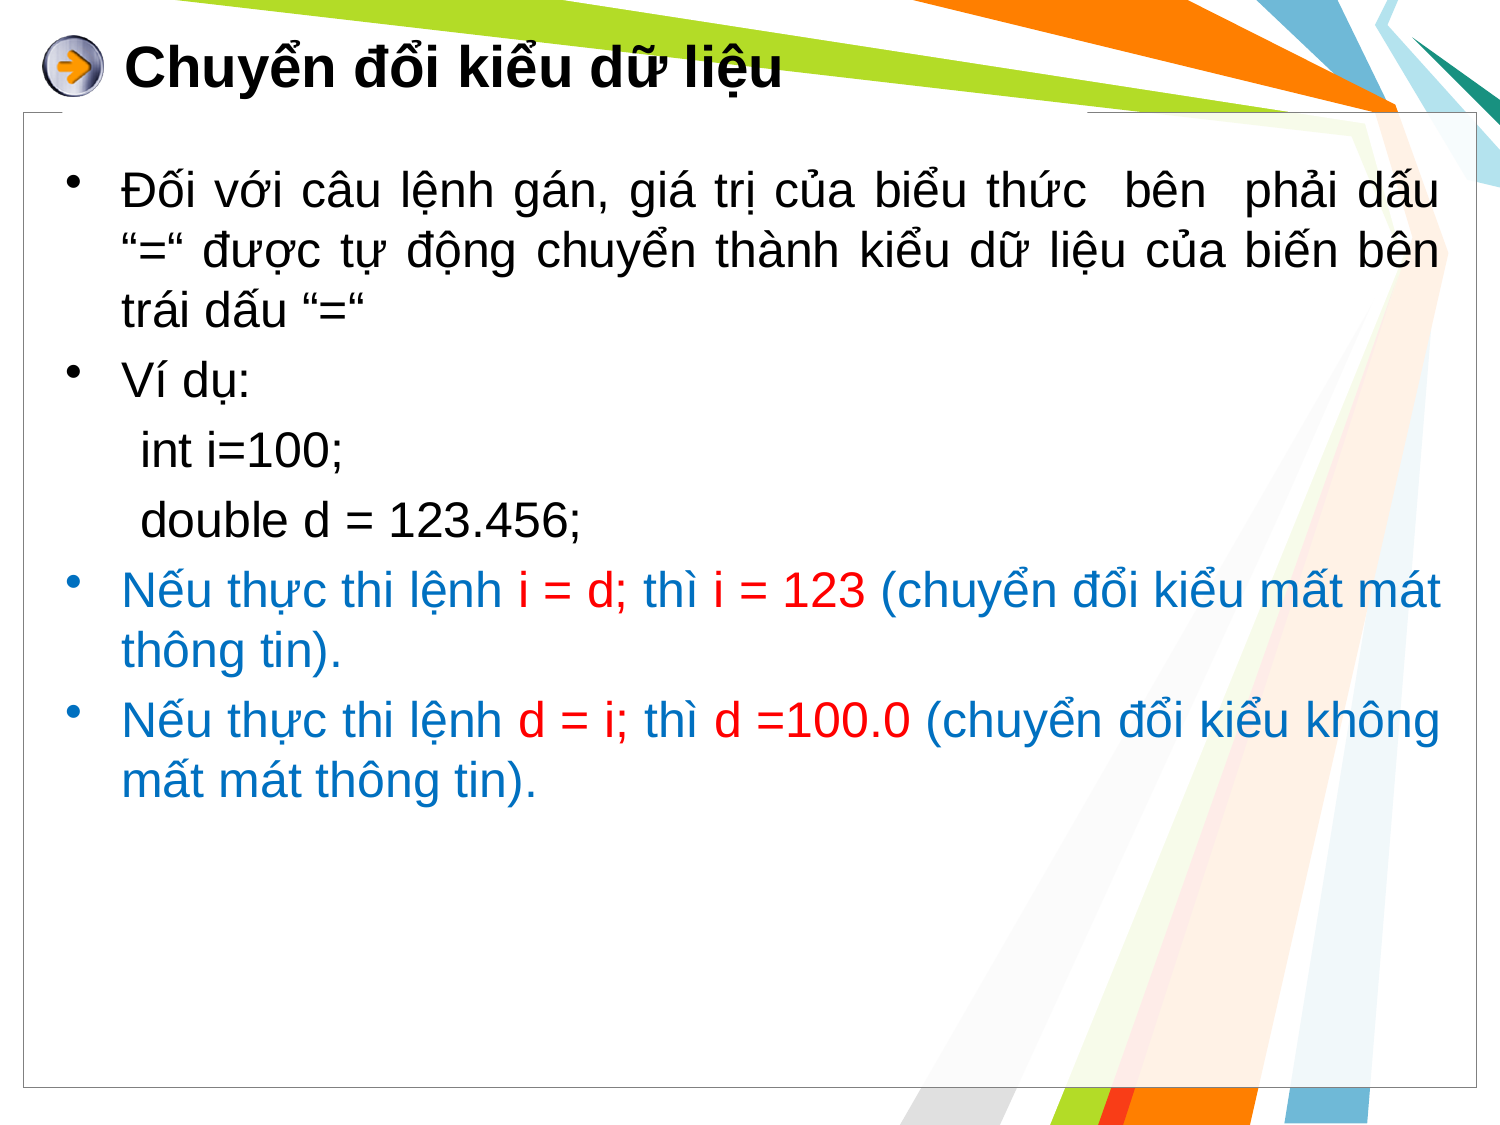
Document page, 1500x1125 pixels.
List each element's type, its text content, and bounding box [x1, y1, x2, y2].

title Chuyển đổi kiểu dữ liệu [108, 12, 1476, 117]
list Đối với câu lệnh gán, giá trị của biểu thức bên phải dấu “=“ được tự động chuyển thành kiểu dữ liệu của biến bên trái dấu “=“ Ví dụ: int i=100; double d = 123.456; Nếu thực thi lệnh i = d; thì i = 123 (chuyển đổi kiểu mất mát thông tin). Nếu thực thi lệnh d = i; thì d =100.0 (chuyển đổi kiểu không mất mát thông tin). [49, 149, 1457, 1076]
picture [42, 35, 104, 97]
